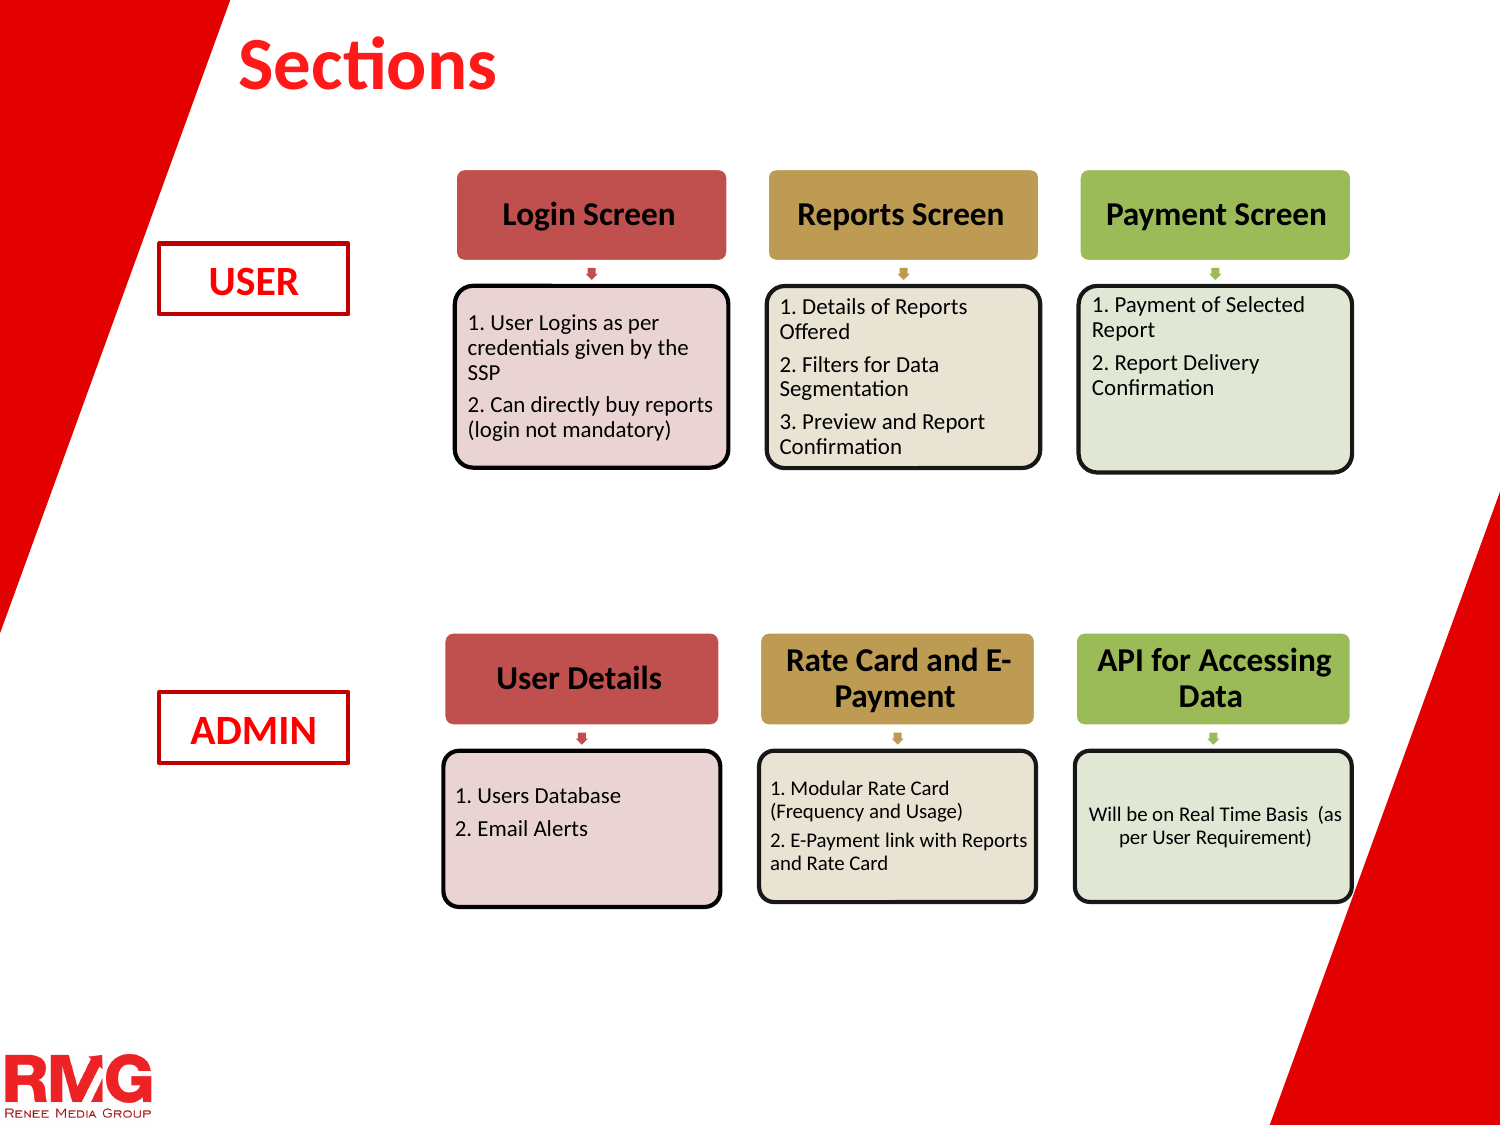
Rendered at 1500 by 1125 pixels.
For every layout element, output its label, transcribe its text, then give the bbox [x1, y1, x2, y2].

text_box Sections [206, 7, 1500, 112]
text_box [0, 0, 233, 636]
text_box [1267, 489, 1500, 1125]
picture [0, 1046, 153, 1125]
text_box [442, 562, 1353, 977]
text_box USER [157, 241, 350, 316]
text_box ADMIN [157, 690, 350, 765]
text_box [454, 136, 1353, 504]
